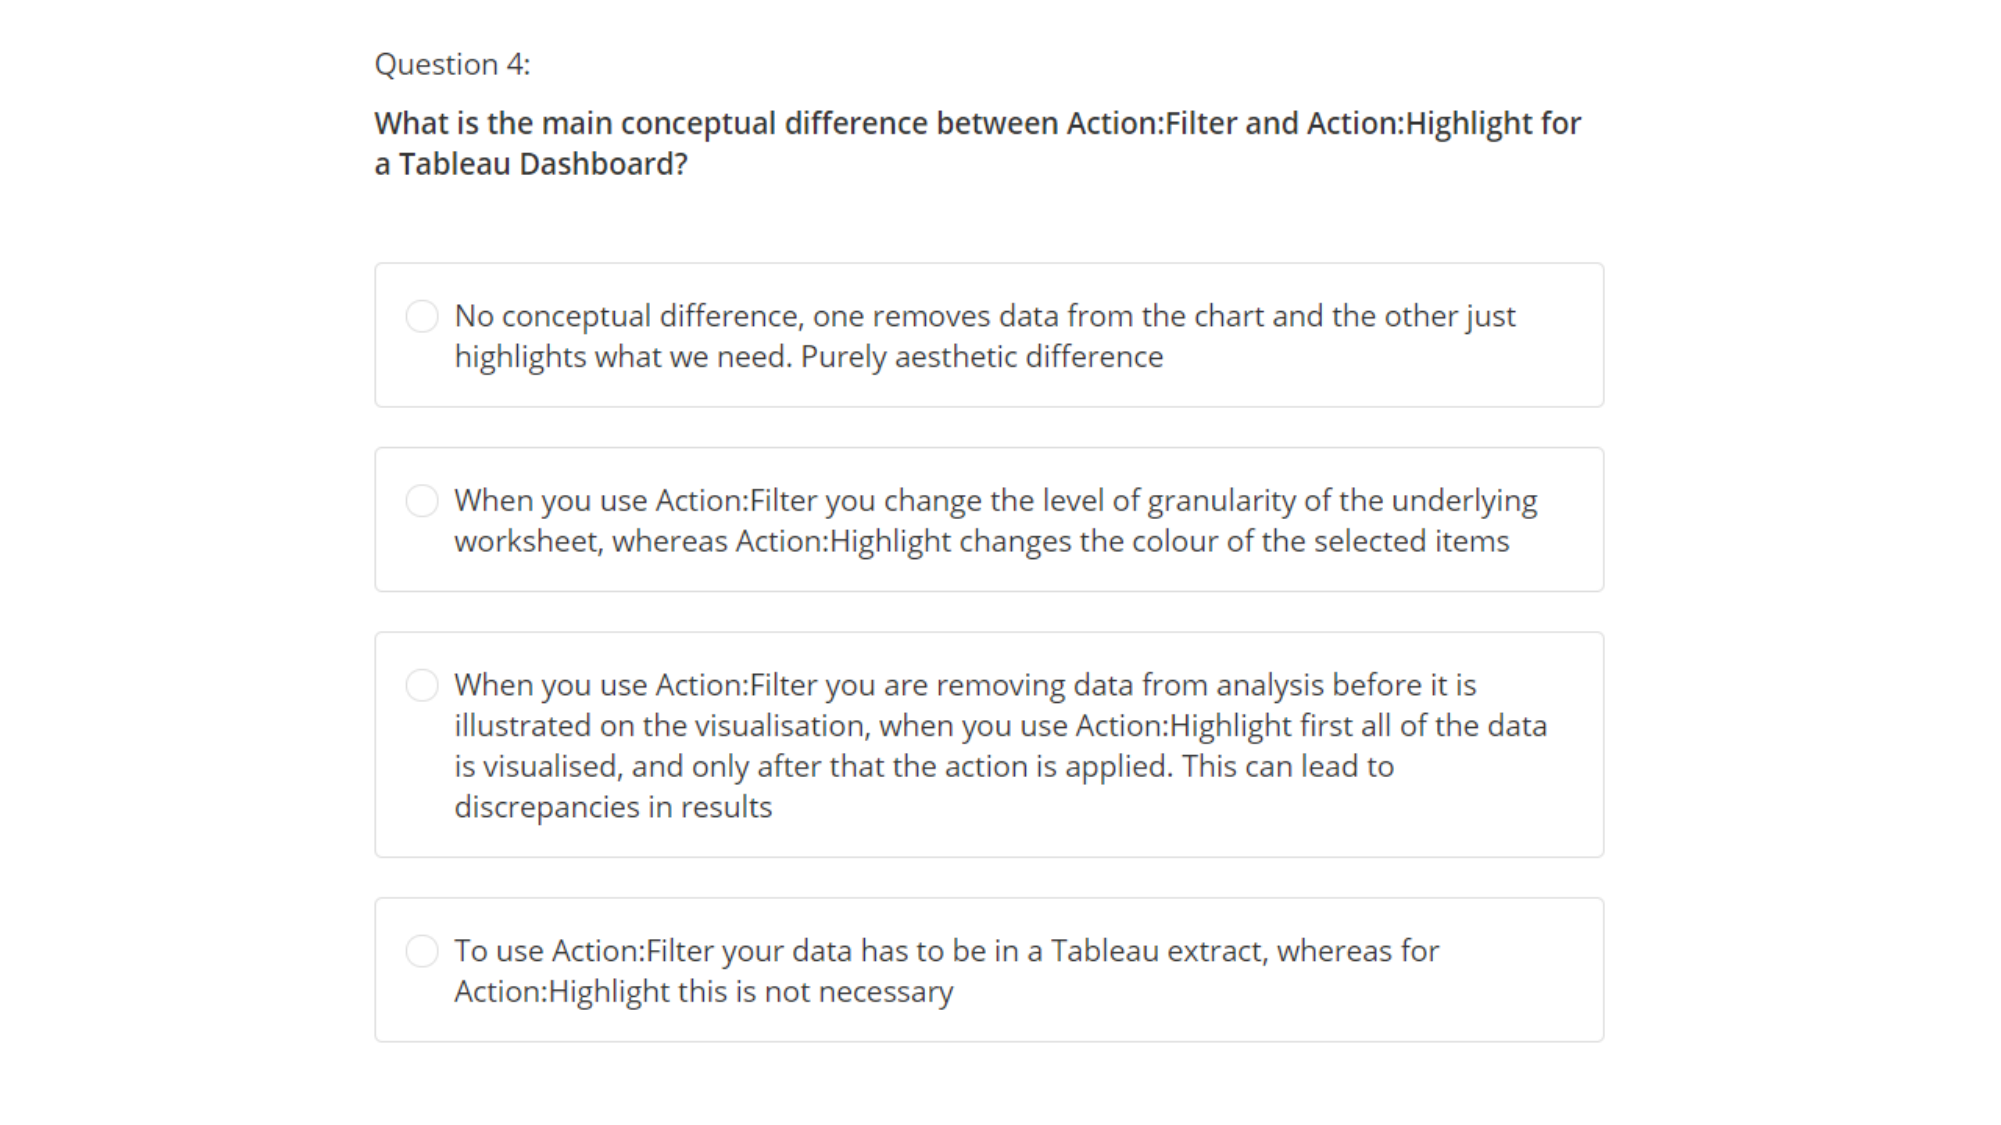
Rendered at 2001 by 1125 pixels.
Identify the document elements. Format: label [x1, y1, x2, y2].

picture [356, 28, 1644, 1097]
